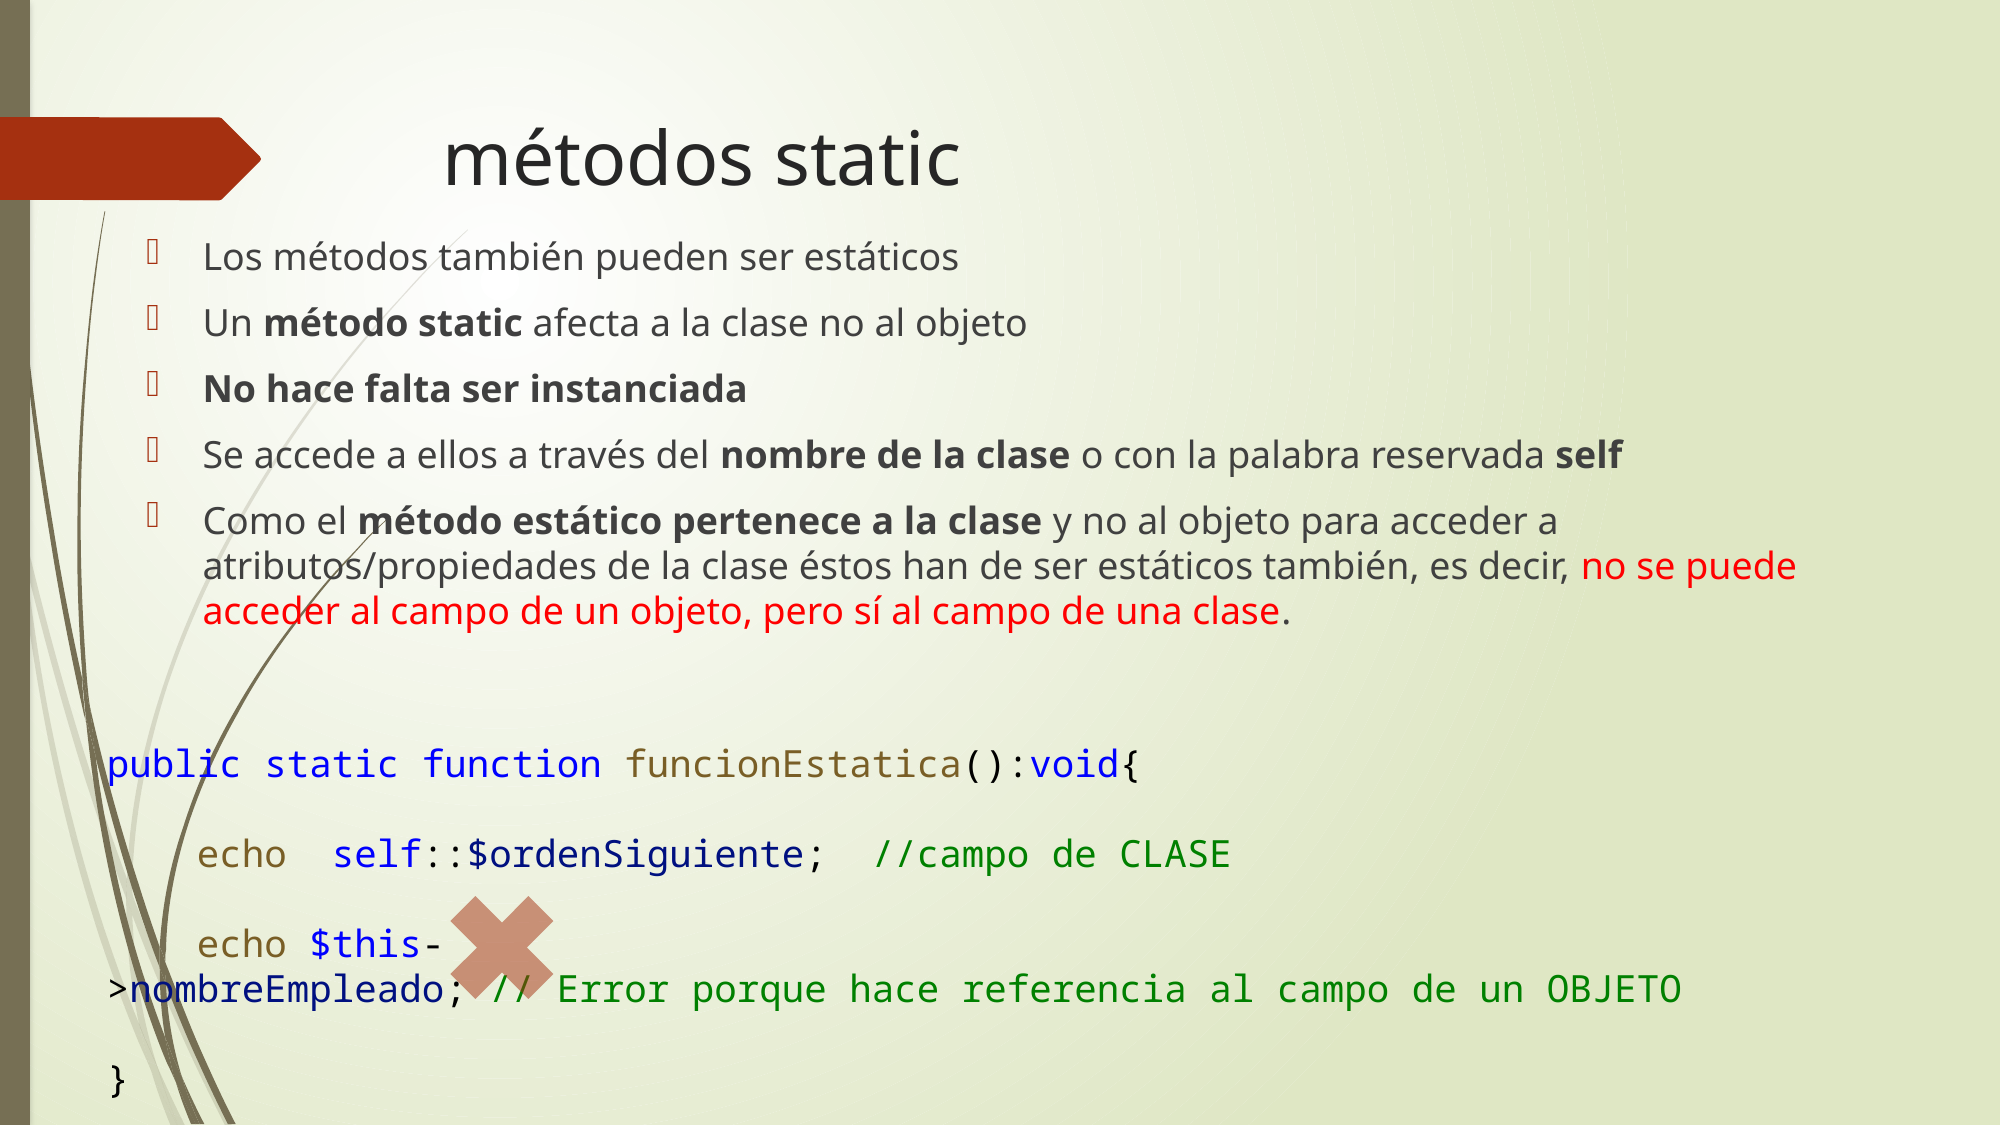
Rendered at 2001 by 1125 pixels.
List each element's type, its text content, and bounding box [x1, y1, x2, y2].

title métodos static [427, 102, 1889, 313]
text_box public static function funcionEstatica():void{ echo self::$ordenSiguiente; //campo de CLASE echo $this->nombreEmpleado; // Error porque hace referencia al campo de un OBJETO } [92, 732, 1971, 1108]
list Los métodos también pueden ser estáticos Un método static afecta a la clase no al objeto No hace falta ser instanciada Se accede a ellos a través del nombre de la clase o con la palabra reservada self Como el método estático pertenece a la clase y no al objeto para acceder a atributos/propiedades de la clase éstos han de ser estáticos también, es decir, no se puede acceder al campo de un objeto, pero sí al campo de una clase. [131, 225, 1824, 708]
text_box [450, 896, 554, 999]
